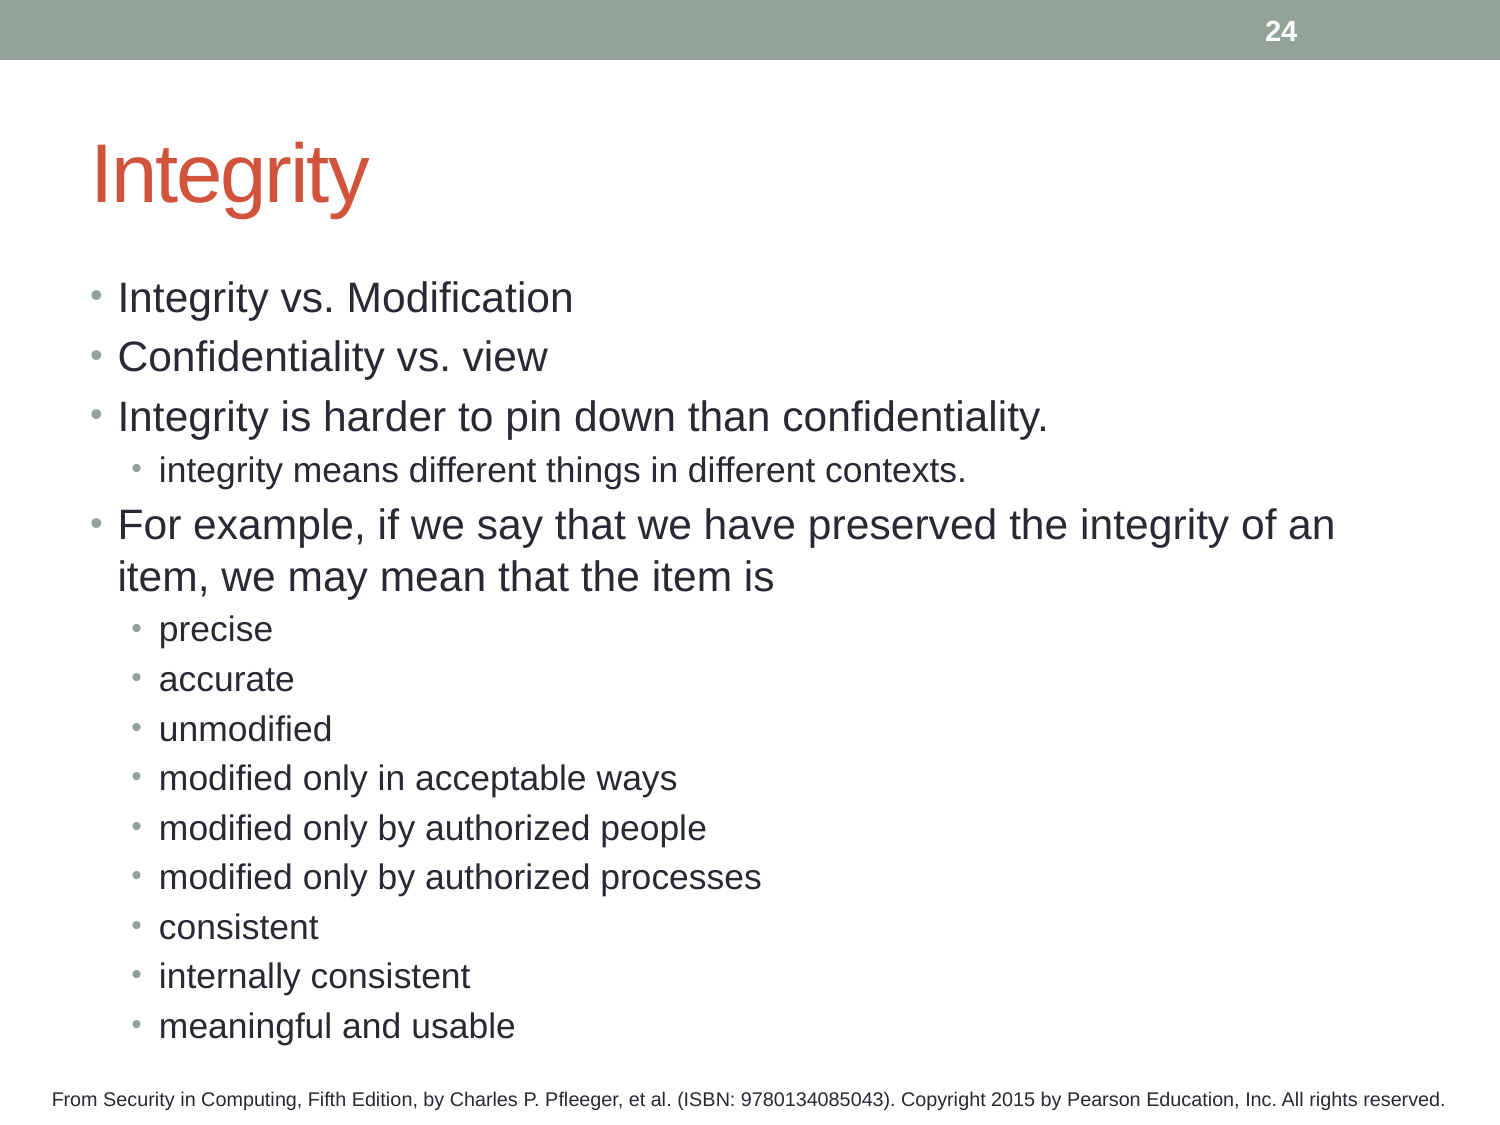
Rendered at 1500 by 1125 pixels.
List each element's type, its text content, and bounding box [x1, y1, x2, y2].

footer From Security in Computing, Fifth Edition, by Charles P. Pfleeger, et al. (ISBN: 9780134085043). Copyright 2015 by Pearson Education, Inc. All rights reserved. [0, 1072, 1500, 1125]
slide_number 24 [1250, 3, 1425, 57]
list Integrity vs. Modification Confidentiality vs. view Integrity is harder to pin down than confidentiality. integrity means different things in different contexts. For example, if we say that we have preserved the integrity of an item, we may mean that the item is precise accurate unmodified modified only in acceptable ways modified only by authorized people modified only by authorized processes consistent internally consistent meaningful and usable [75, 262, 1425, 1063]
title Integrity [75, 87, 1425, 250]
